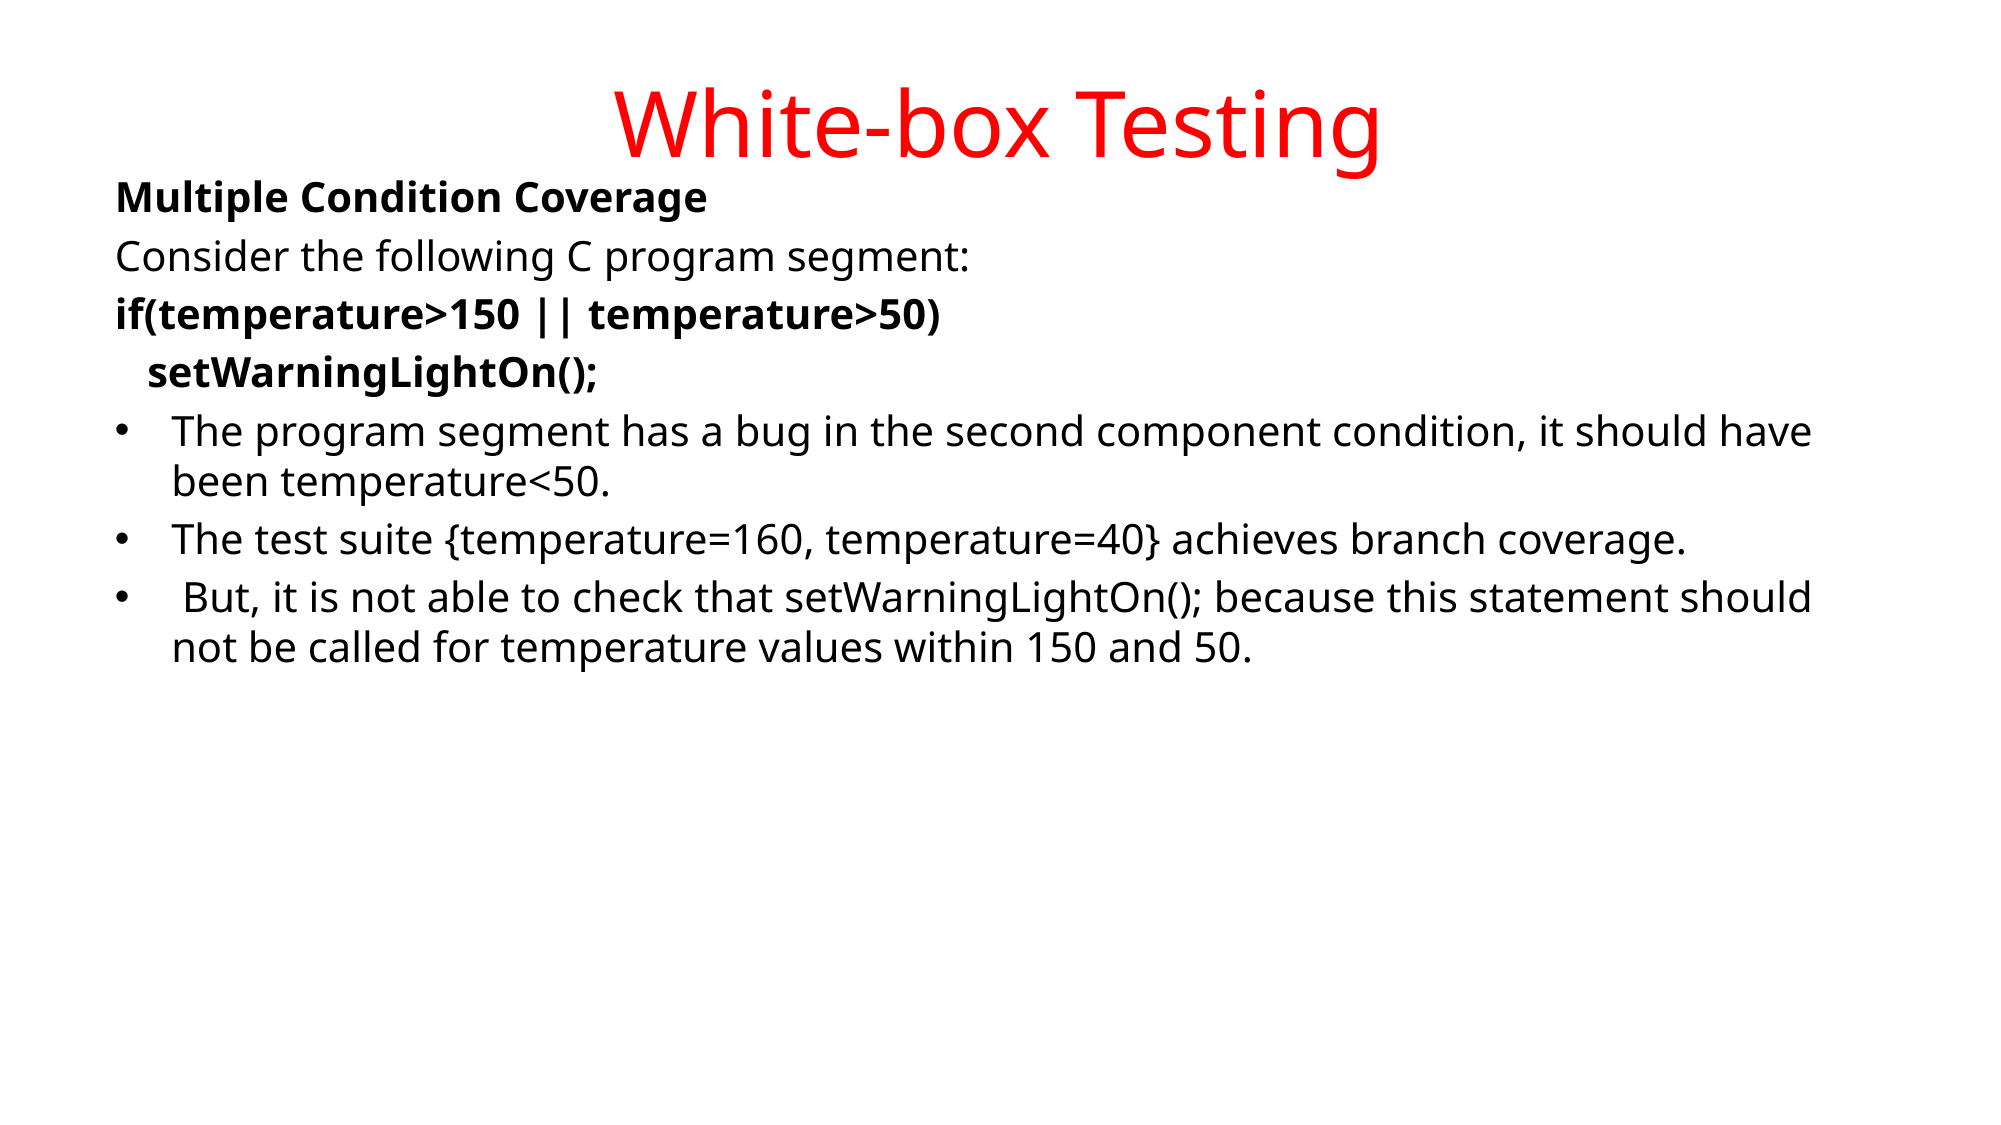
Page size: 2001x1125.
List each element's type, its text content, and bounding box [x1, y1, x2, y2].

list Multiple Condition Coverage Consider the following C program segment: if(temperature>150 || temperature>50) setWarningLightOn(); The program segment has a bug in the second component condition, it should have been temperature<50. The test suite {temperature=160, temperature=40} achieves branch coverage. But, it is not able to check that setWarningLightOn(); because this statement should not be called for temperature values within 150 and 50. [99, 163, 1900, 1097]
title White-box Testing [146, 27, 1853, 163]
